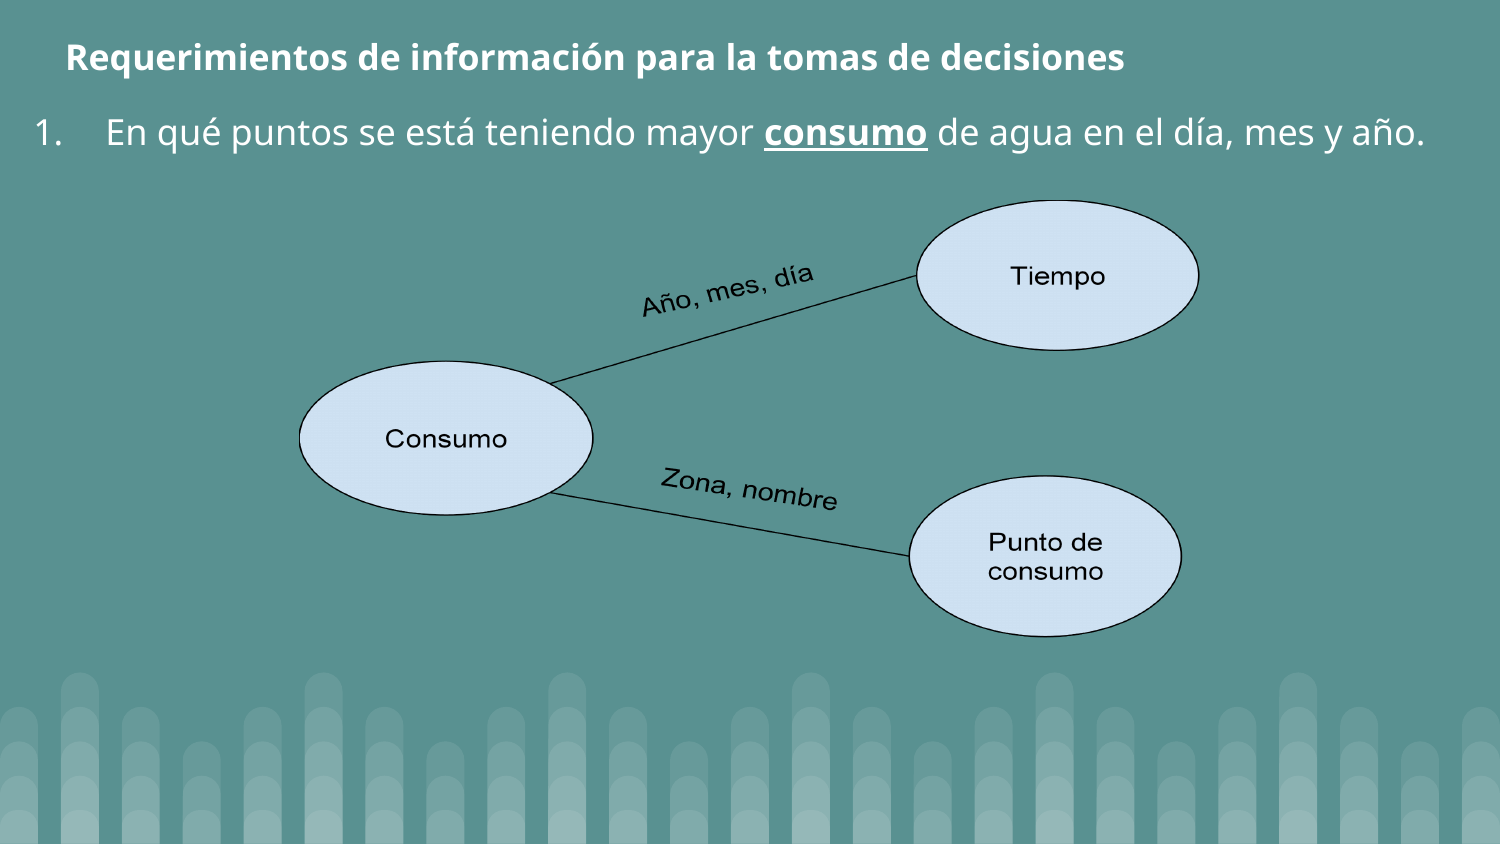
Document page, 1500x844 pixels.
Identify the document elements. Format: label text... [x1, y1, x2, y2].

title Requerimientos de información para la tomas de decisiones [31, 14, 1160, 88]
picture [299, 199, 1201, 644]
list En qué puntos se está teniendo mayor consumo de agua en el día, mes y año. [18, 88, 1444, 211]
